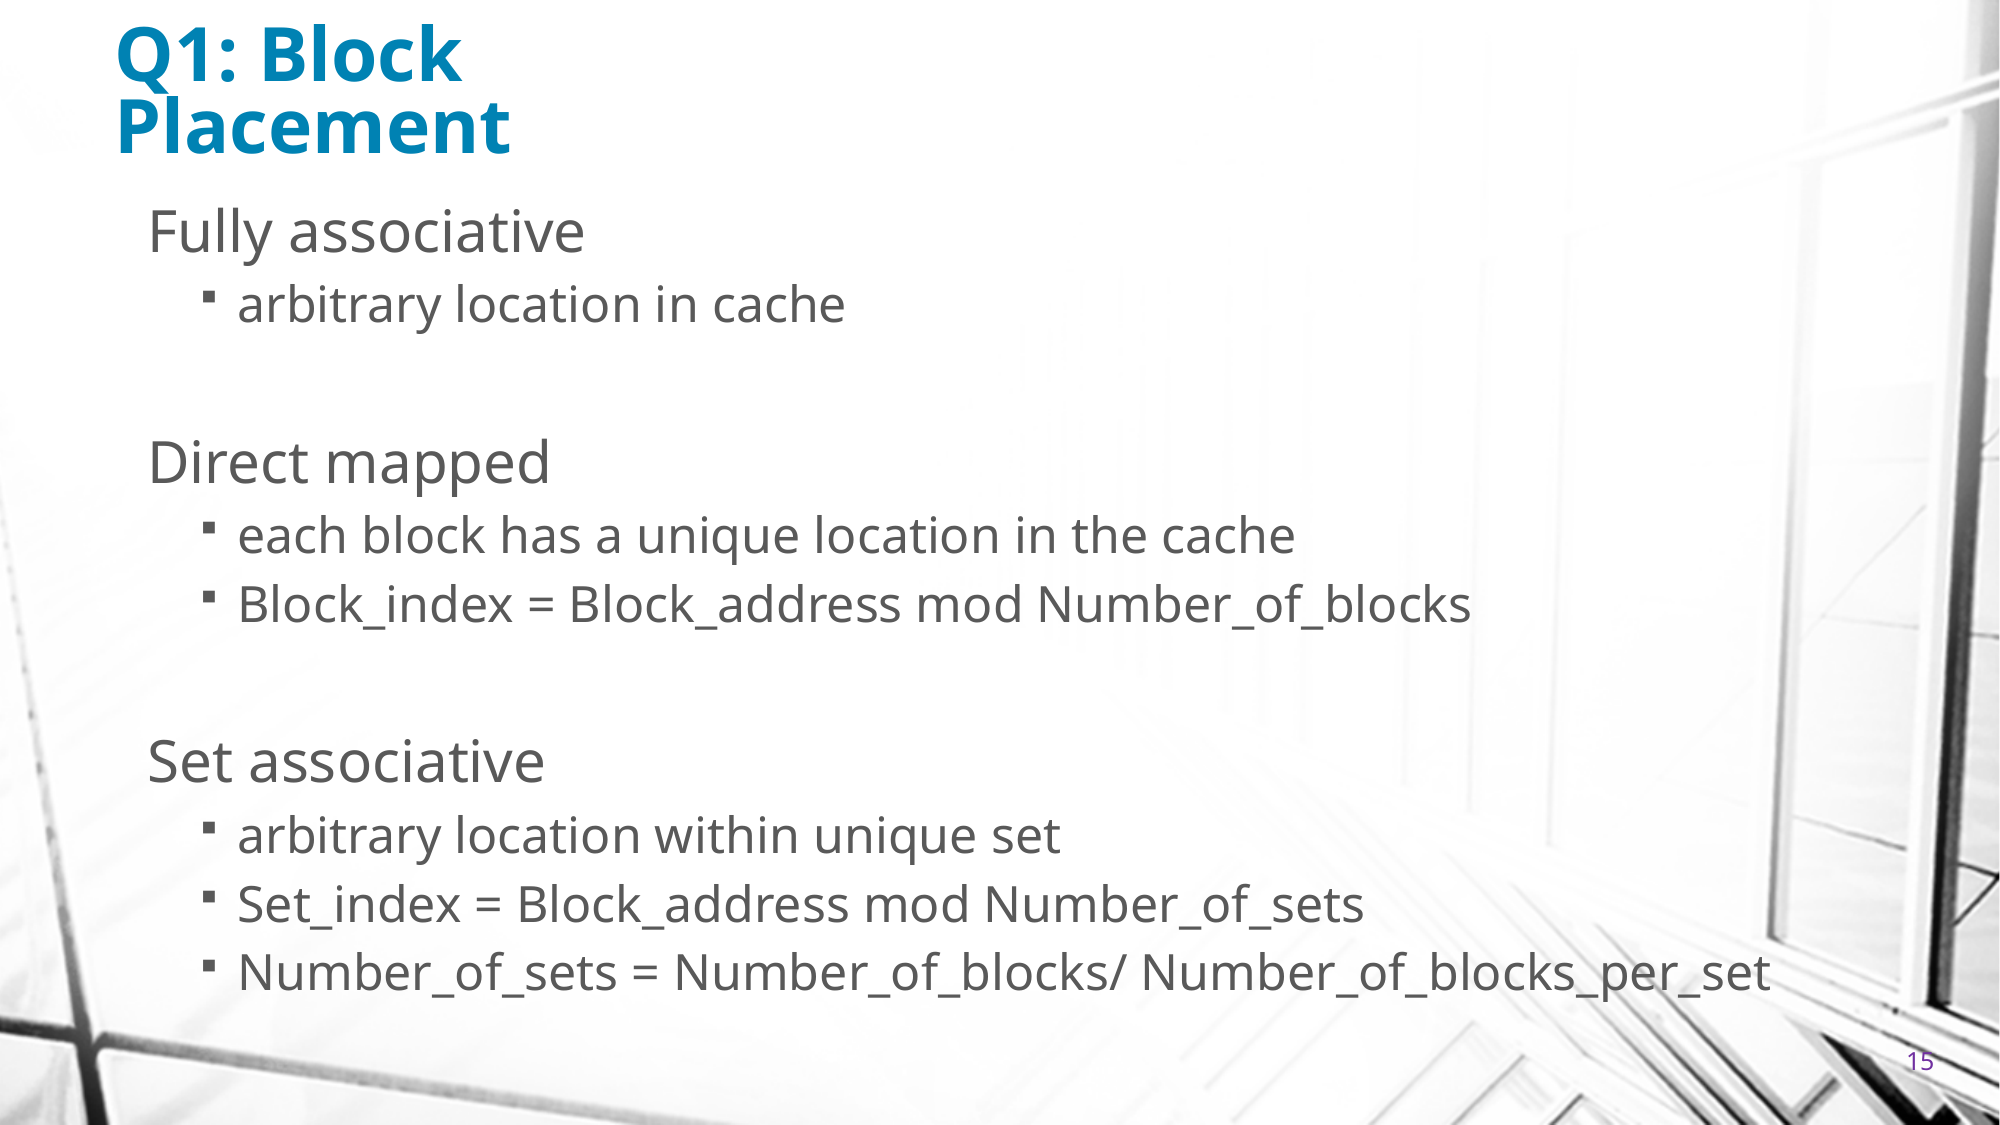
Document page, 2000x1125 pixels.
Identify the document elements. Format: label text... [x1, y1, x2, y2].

picture [0, 0, 2000, 1125]
list Fully associative arbitrary location in cache Direct mapped each block has a unique location in the cache Block_index = Block_address mod Number_of_blocks Set associative arbitrary location within unique set Set_index = Block_address mod Number_of_sets Number_of_sets = Number_of_blocks/ Number_of_blocks_per_set [124, 200, 1788, 1025]
title Q1: Block Placement [99, 50, 838, 175]
